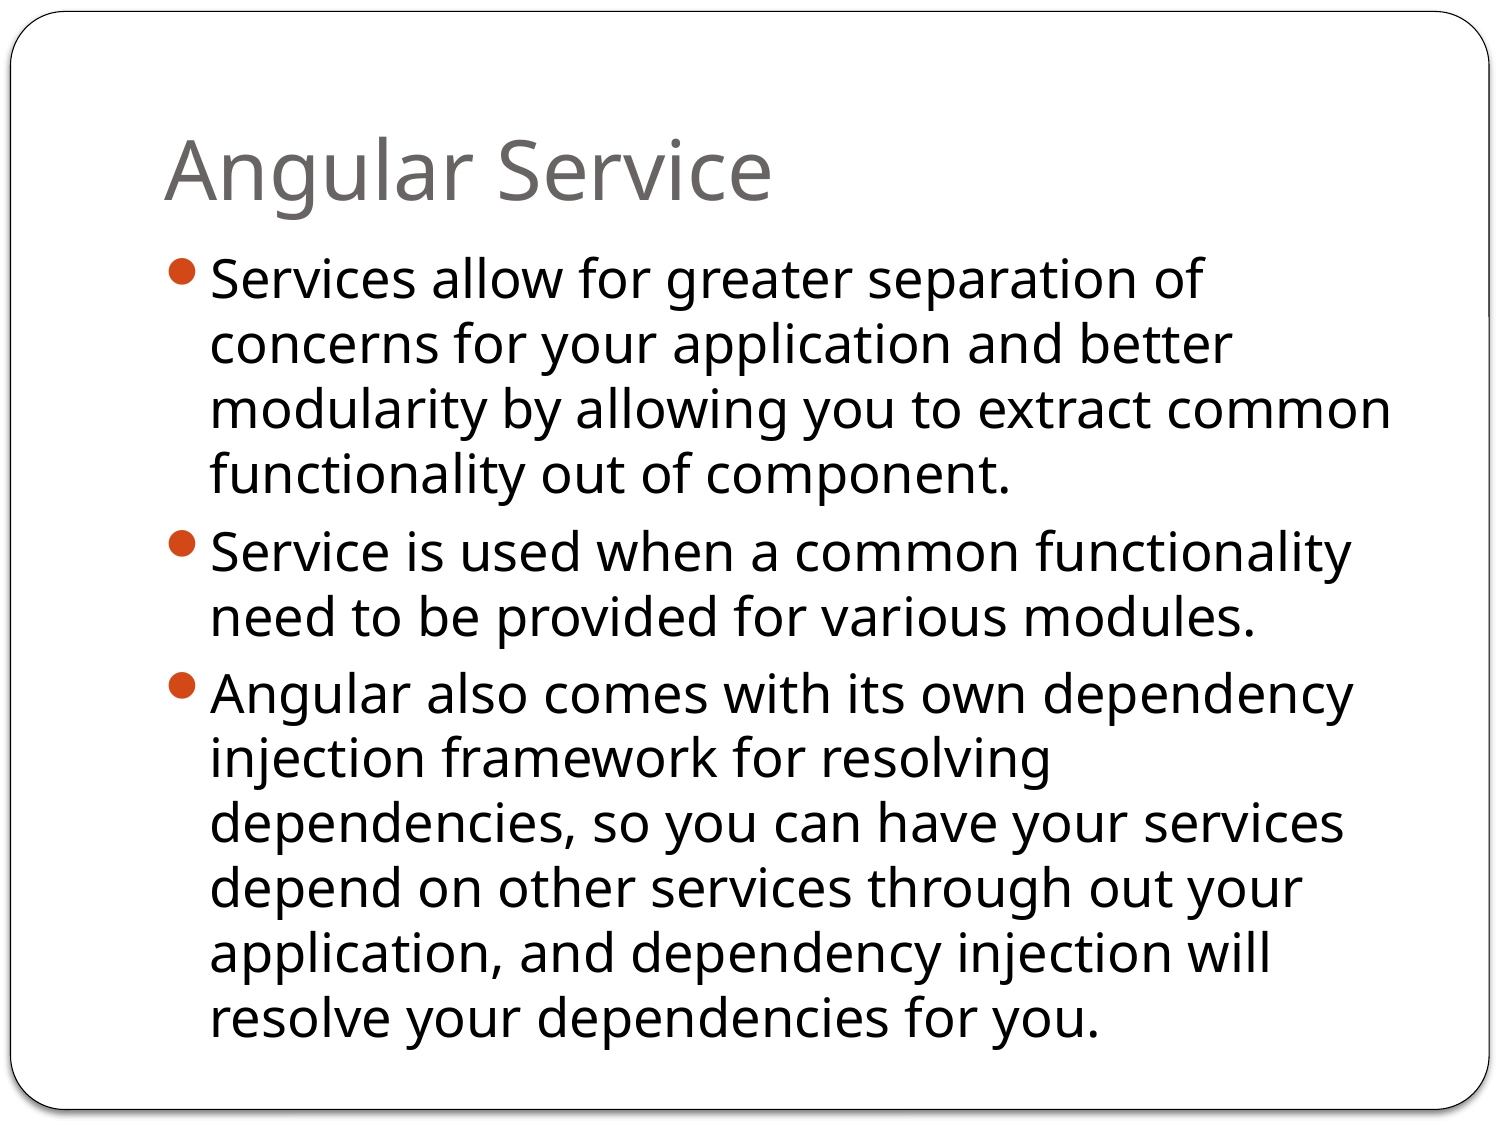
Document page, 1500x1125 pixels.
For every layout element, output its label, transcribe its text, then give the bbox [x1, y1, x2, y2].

title Angular Service [150, 45, 1425, 233]
list Services allow for greater separation of concerns for your application and better modularity by allowing you to extract common functionality out of component. Service is used when a common functionality need to be provided for various modules. Angular also comes with its own dependency injection framework for resolving dependencies, so you can have your services depend on other services through out your application, and dependency injection will resolve your dependencies for you. [150, 237, 1425, 988]
